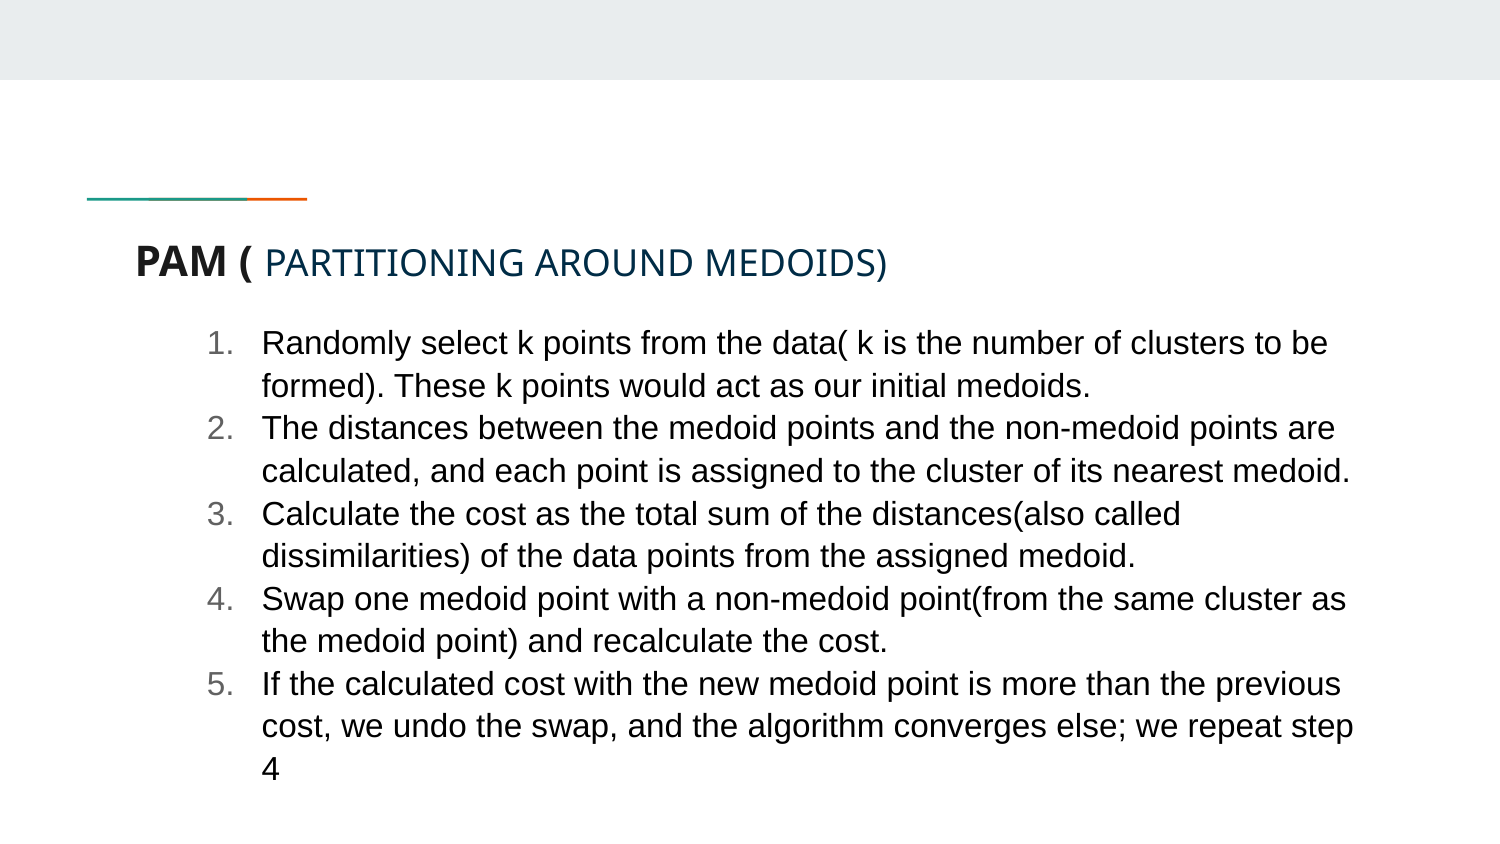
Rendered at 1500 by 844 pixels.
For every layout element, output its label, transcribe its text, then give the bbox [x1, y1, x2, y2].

title PAM ( PARTITIONING AROUND MEDOIDS) [119, 216, 1381, 304]
list Randomly select k points from the data( k is the number of clusters to be formed). These k points would act as our initial medoids. The distances between the medoid points and the non-medoid points are calculated, and each point is assigned to the cluster of its nearest medoid. Calculate the cost as the total sum of the distances(also called dissimilarities) of the data points from the assigned medoid. Swap one medoid point with a non-medoid point(from the same cluster as the medoid point) and recalculate the cost. If the calculated cost with the new medoid point is more than the previous cost, we undo the swap, and the algorithm converges else; we repeat step 4 [119, 304, 1381, 822]
